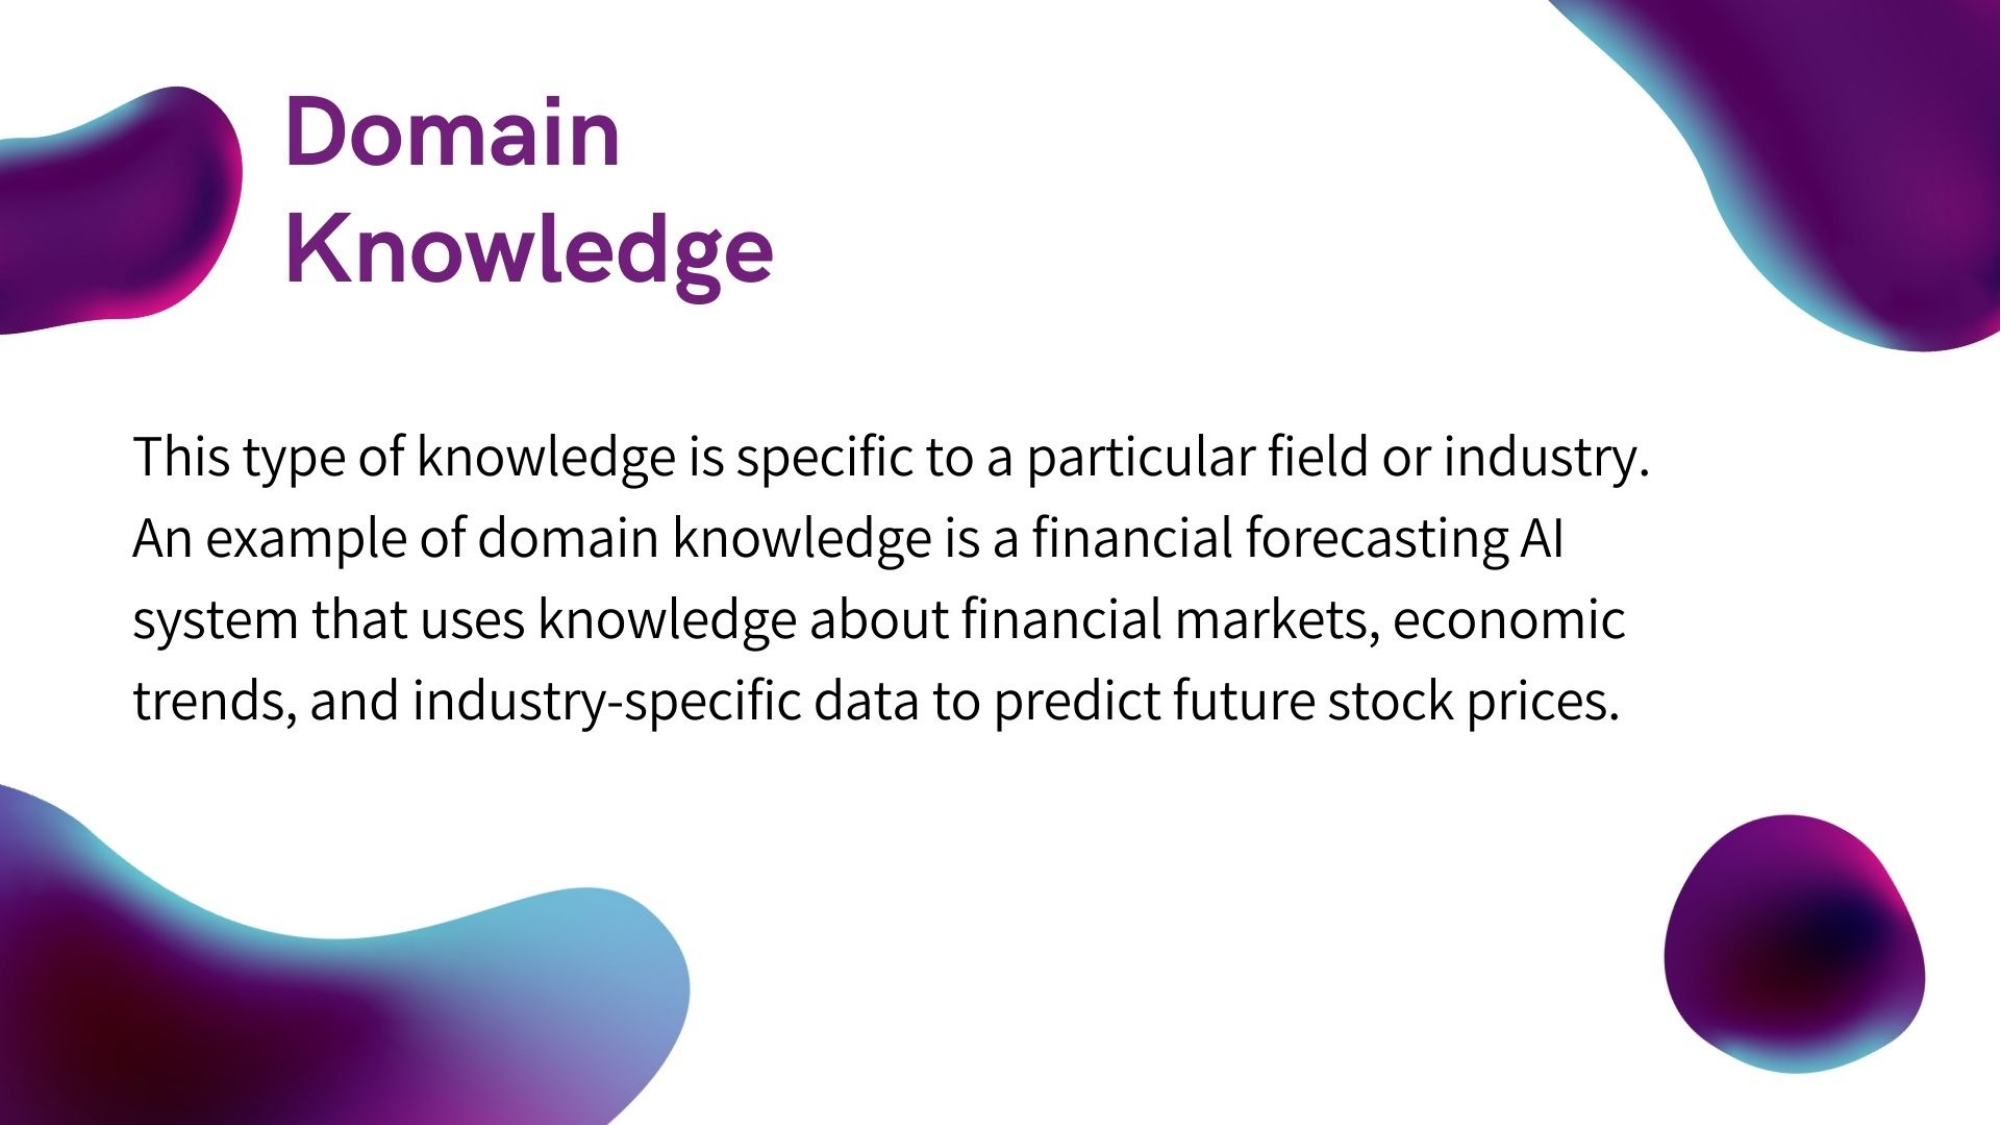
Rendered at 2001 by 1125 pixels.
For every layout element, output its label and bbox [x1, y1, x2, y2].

list [0, 0, 2000, 1125]
